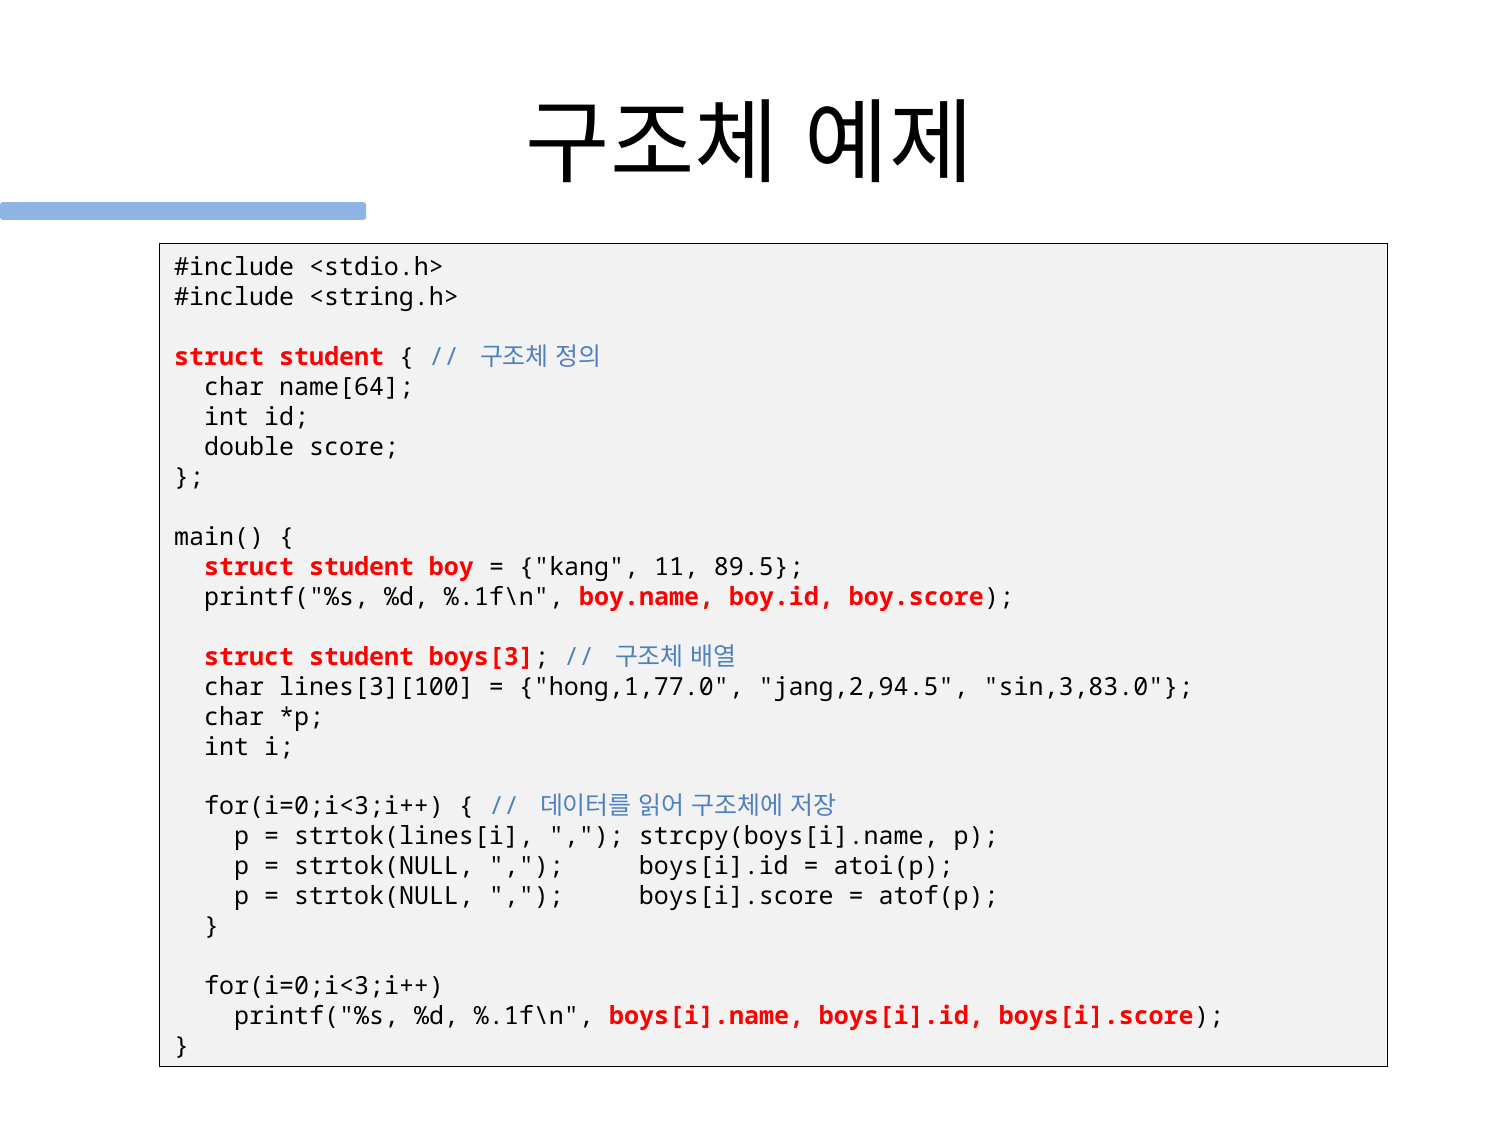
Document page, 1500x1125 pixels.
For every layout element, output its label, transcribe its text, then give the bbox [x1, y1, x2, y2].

title 구조체 예제 [75, 45, 1425, 233]
text_box [0, 200, 369, 222]
text_box #include <stdio.h> #include <string.h> struct student { // 구조체 정의 char name[64]; int id; double score; }; main() { struct student boy = {"kang", 11, 89.5}; printf("%s, %d, %.1f\n", boy.name, boy.id, boy.score); struct student boys[3]; // 구조체 배열 char lines[3][100] = {"hong,1,77.0", "jang,2,94.5", "sin,3,83.0"}; char *p; int i; for(i=0;i<3;i++) { // 데이터를 읽어 구조체에 저장 p = strtok(lines[i], ","); strcpy(boys[i].name, p); p = strtok(NULL, ","); boys[i].id = atoi(p); p = strtok(NULL, ","); boys[i].score = atof(p); } for(i=0;i<3;i++) printf("%s, %d, %.1f\n", boys[i].name, boys[i].id, boys[i].score); } [159, 243, 1388, 1067]
